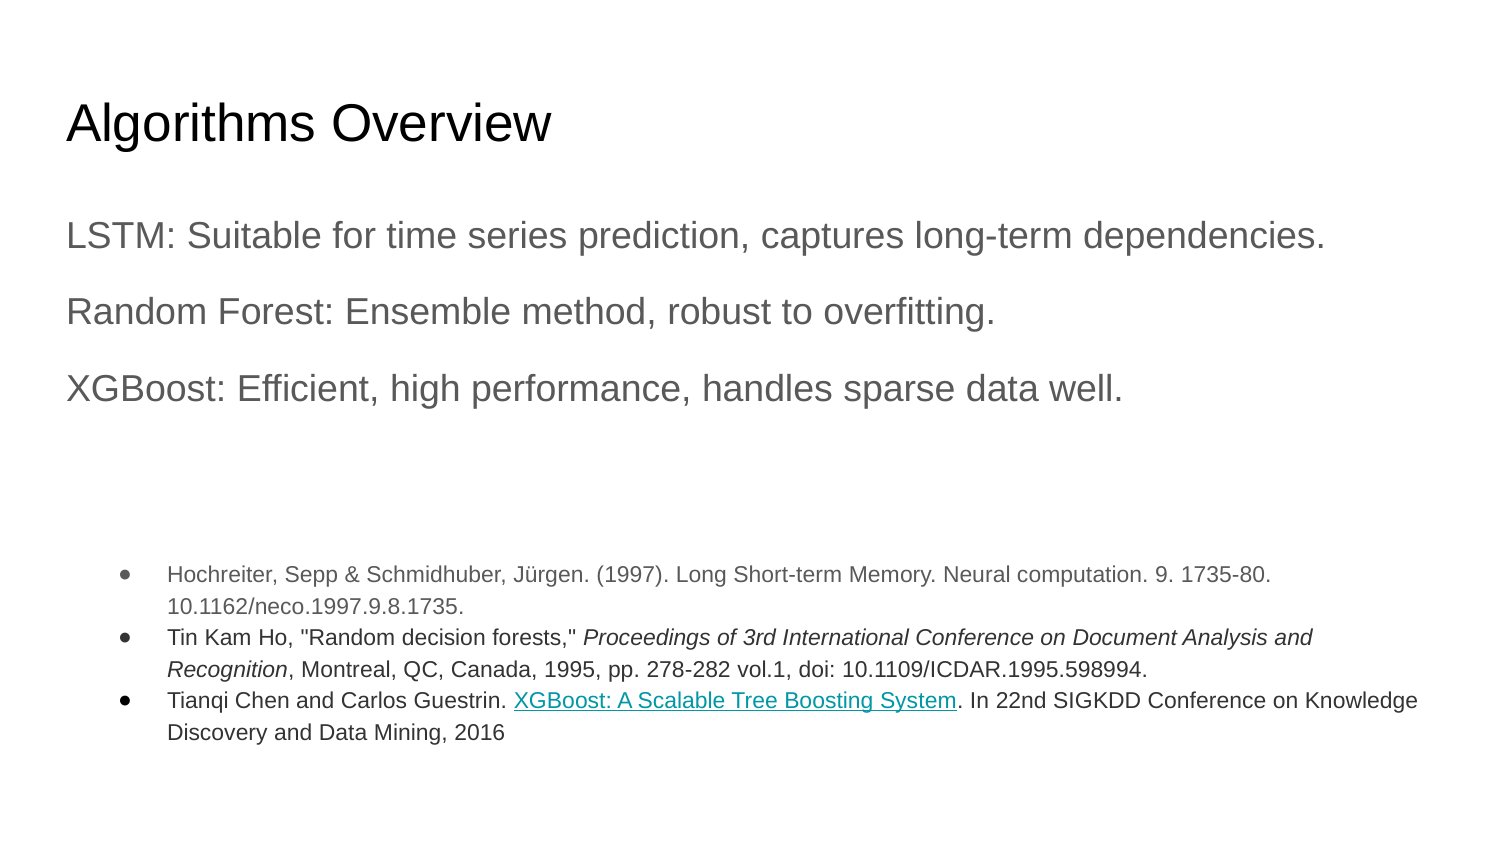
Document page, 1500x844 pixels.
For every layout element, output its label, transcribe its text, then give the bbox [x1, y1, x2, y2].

list LSTM: Suitable for time series prediction, captures long-term dependencies. Random Forest: Ensemble method, robust to overfitting. XGBoost: Efficient, high performance, handles sparse data well. [51, 189, 1449, 470]
title Algorithms Overview [51, 72, 1449, 167]
text_box Hochreiter, Sepp & Schmidhuber, Jürgen. (1997). Long Short-term Memory. Neural computation. 9. 1735-80. 10.1162/neco.1997.9.8.1735. Tin Kam Ho, "Random decision forests," Proceedings of 3rd International Conference on Document Analysis and Recognition, Montreal, QC, Canada, 1995, pp. 278-282 vol.1, doi: 10.1109/ICDAR.1995.598994. Tianqi Chen and Carlos Guestrin. XGBoost: A Scalable Tree Boosting System. In 22nd SIGKDD Conference on Knowledge Discovery and Data Mining, 2016 [77, 540, 1449, 812]
